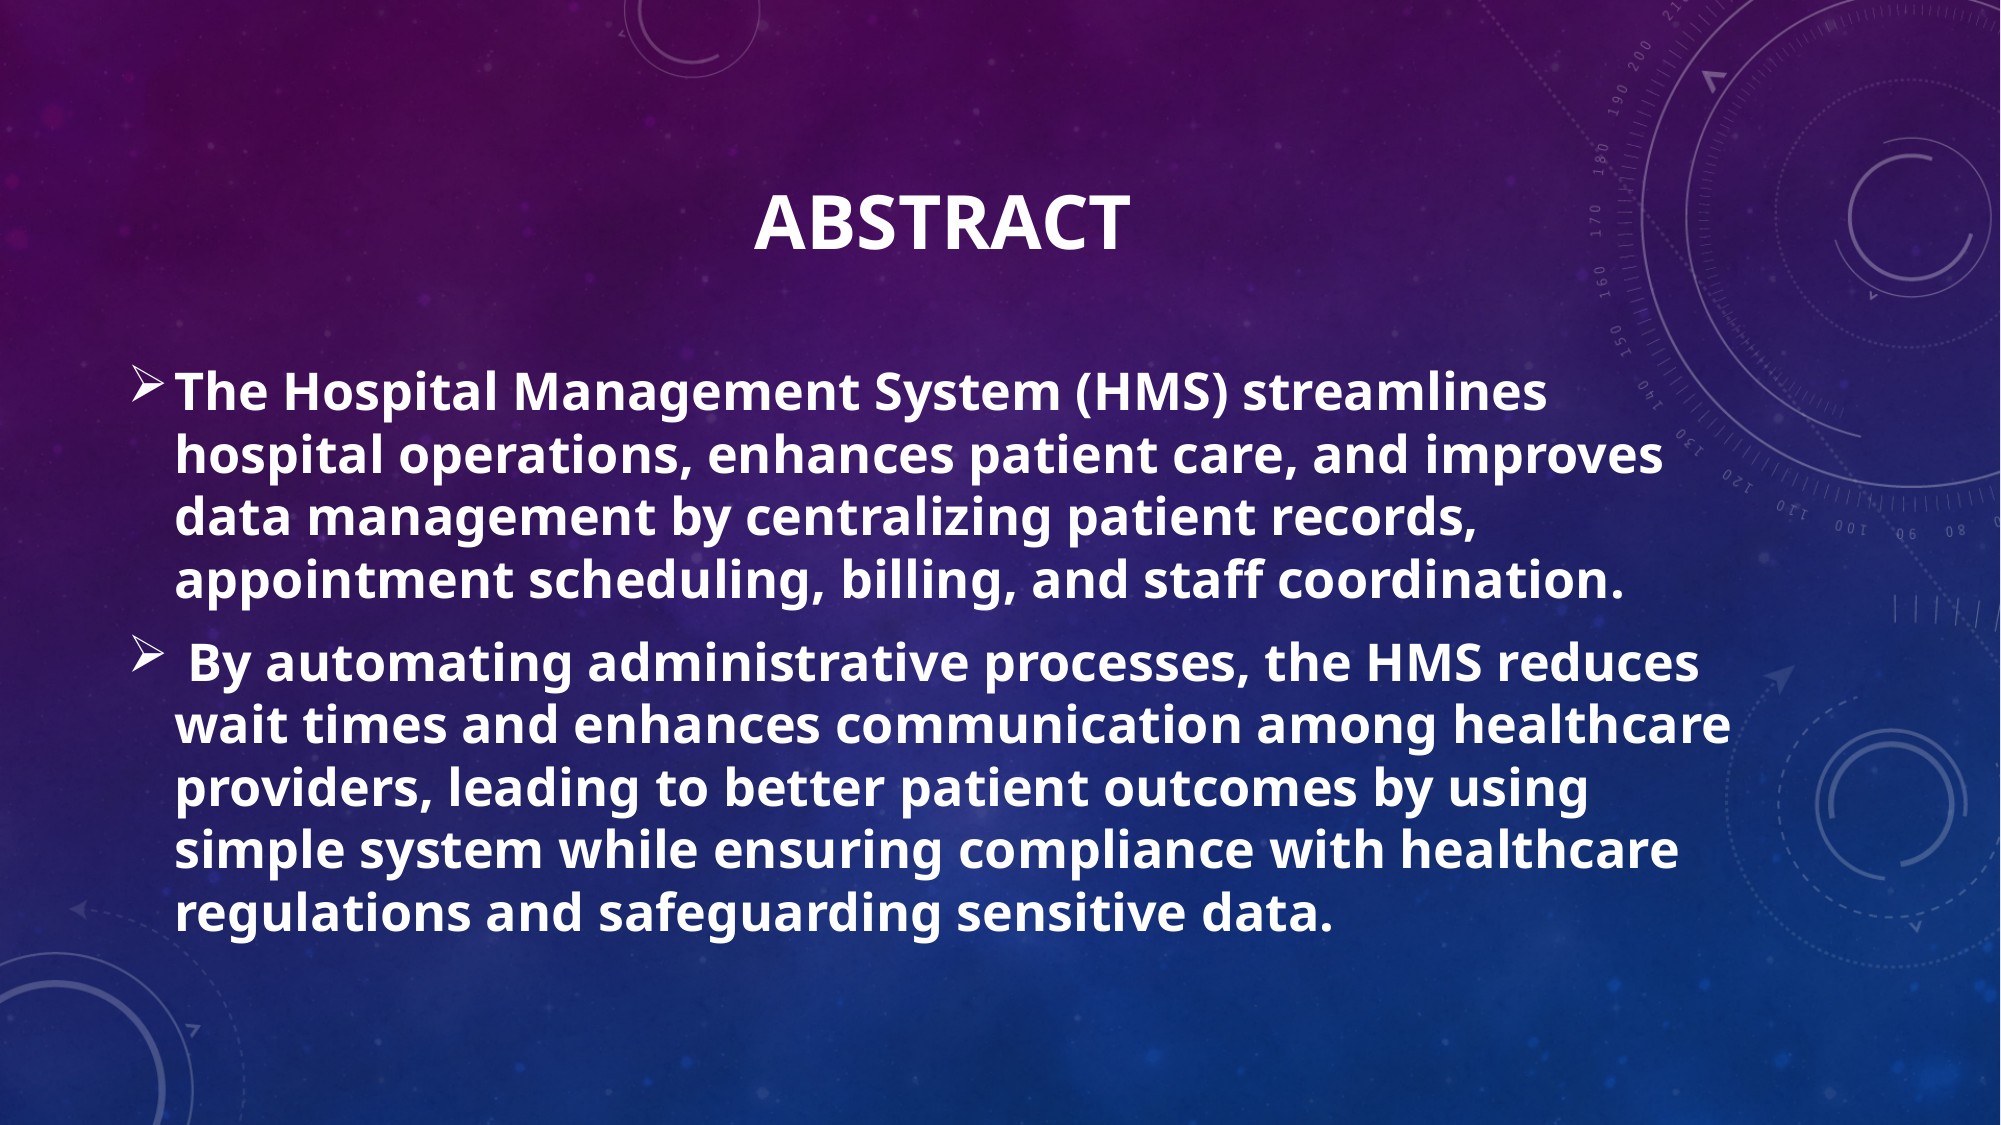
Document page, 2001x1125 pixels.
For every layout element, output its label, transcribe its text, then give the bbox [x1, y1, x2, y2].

picture [0, 0, 2001, 1125]
title abstract [112, 99, 1775, 339]
list The Hospital Management System (HMS) streamlines hospital operations, enhances patient care, and improves data management by centralizing patient records, appointment scheduling, billing, and staff coordination. By automating administrative processes, the HMS reduces wait times and enhances communication among healthcare providers, leading to better patient outcomes by using simple system while ensuring compliance with healthcare regulations and safeguarding sensitive data. [112, 351, 1775, 950]
